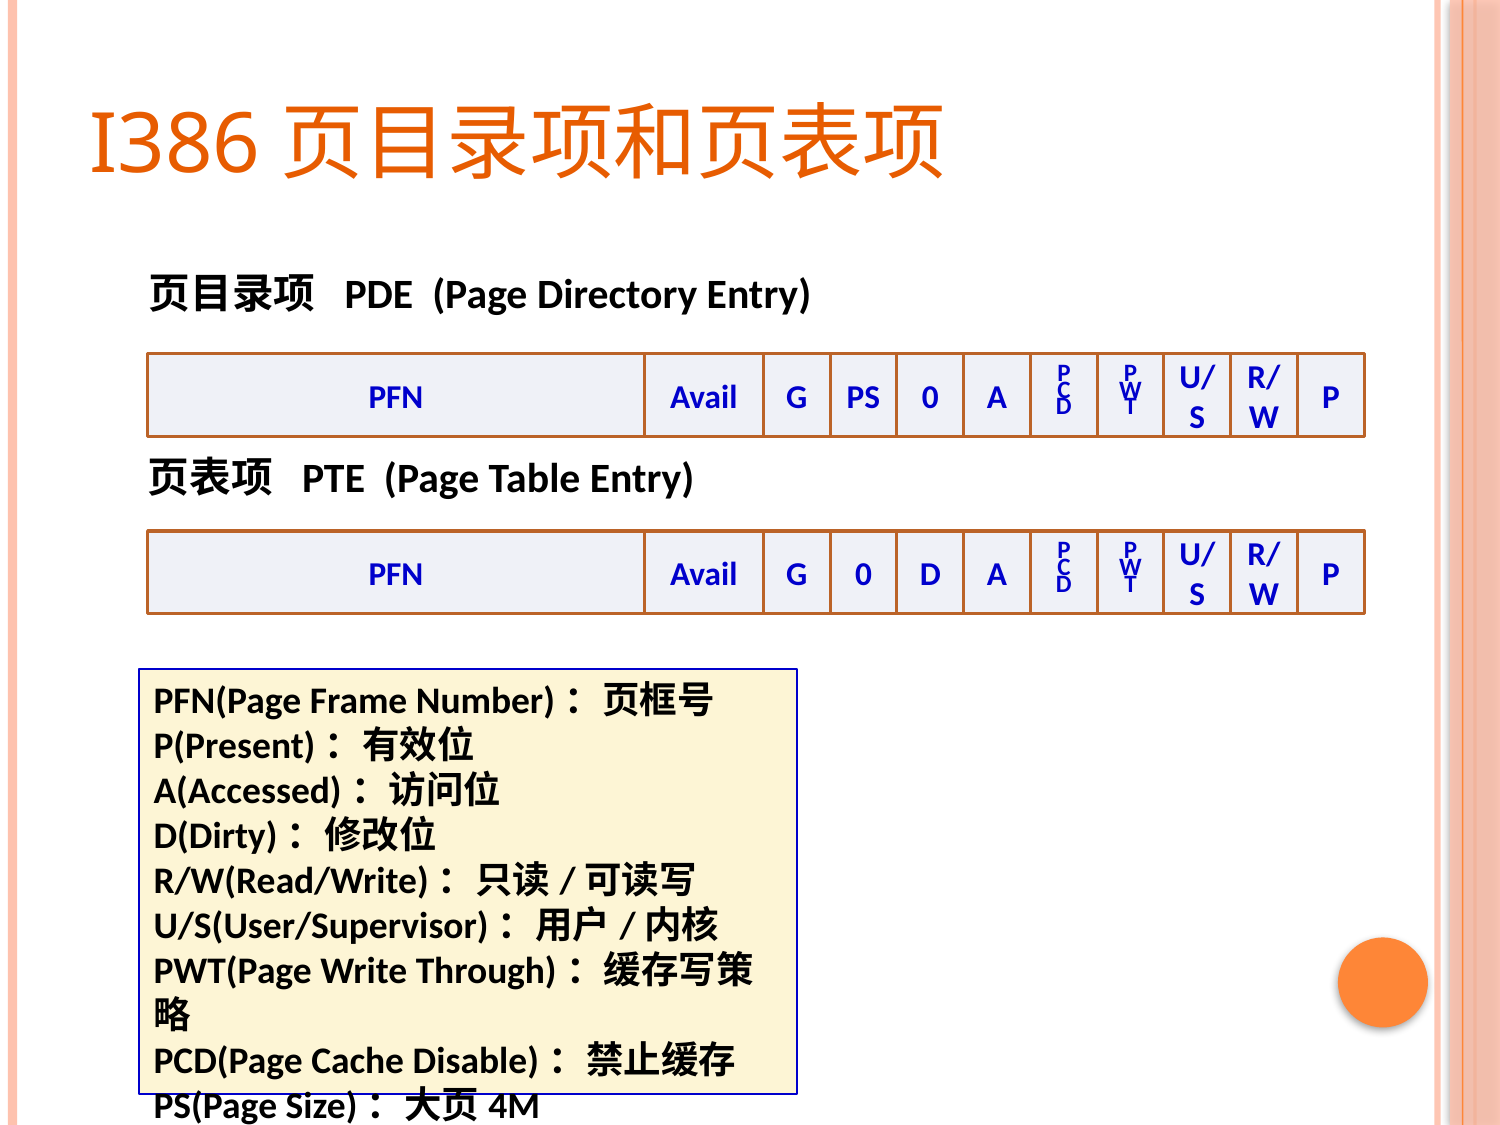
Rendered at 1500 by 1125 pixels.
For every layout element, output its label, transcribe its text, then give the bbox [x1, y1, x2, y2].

text_box P C D [1028, 352, 1099, 438]
text_box R/W [1233, 352, 1295, 438]
title i386页目录项和页表项 [75, 45, 1300, 197]
text_box Avail [642, 352, 761, 438]
text_box 页目录项 PDE (Page Directory Entry) [133, 259, 827, 325]
text_box U/S [1162, 529, 1233, 616]
text_box G [761, 529, 832, 616]
text_box P C D [1028, 529, 1099, 616]
text_box PS [832, 352, 895, 438]
text_box 0 [895, 352, 966, 438]
text_box A [966, 529, 1028, 616]
text_box R/W [1233, 529, 1295, 616]
text_box 页表项 PTE (Page Table Entry) [133, 443, 710, 509]
text_box P W T [1099, 352, 1162, 438]
text_box PFN [145, 529, 642, 616]
text_box PFN [145, 352, 642, 438]
text_box G [761, 352, 832, 438]
text_box Avail [642, 529, 761, 616]
text_box P [1295, 529, 1366, 616]
text_box P W T [1099, 529, 1162, 616]
text_box 0 [832, 529, 895, 616]
text_box PFN(Page Frame Number)：页框号 P(Present)：有效位 A(Accessed)：访问位 D(Dirty)：修改位 R/W(Read/Write)：只读/可读写 U/S(User/Supervisor)：用户/内核 PWT(Page Write Through)：缓存写策略 PCD(Page Cache Disable)：禁止缓存 PS(Page Size)：大页4M [137, 667, 799, 1096]
text_box U/S [1162, 352, 1233, 438]
text_box A [966, 352, 1028, 438]
text_box P [1295, 352, 1366, 438]
text_box D [895, 529, 966, 616]
